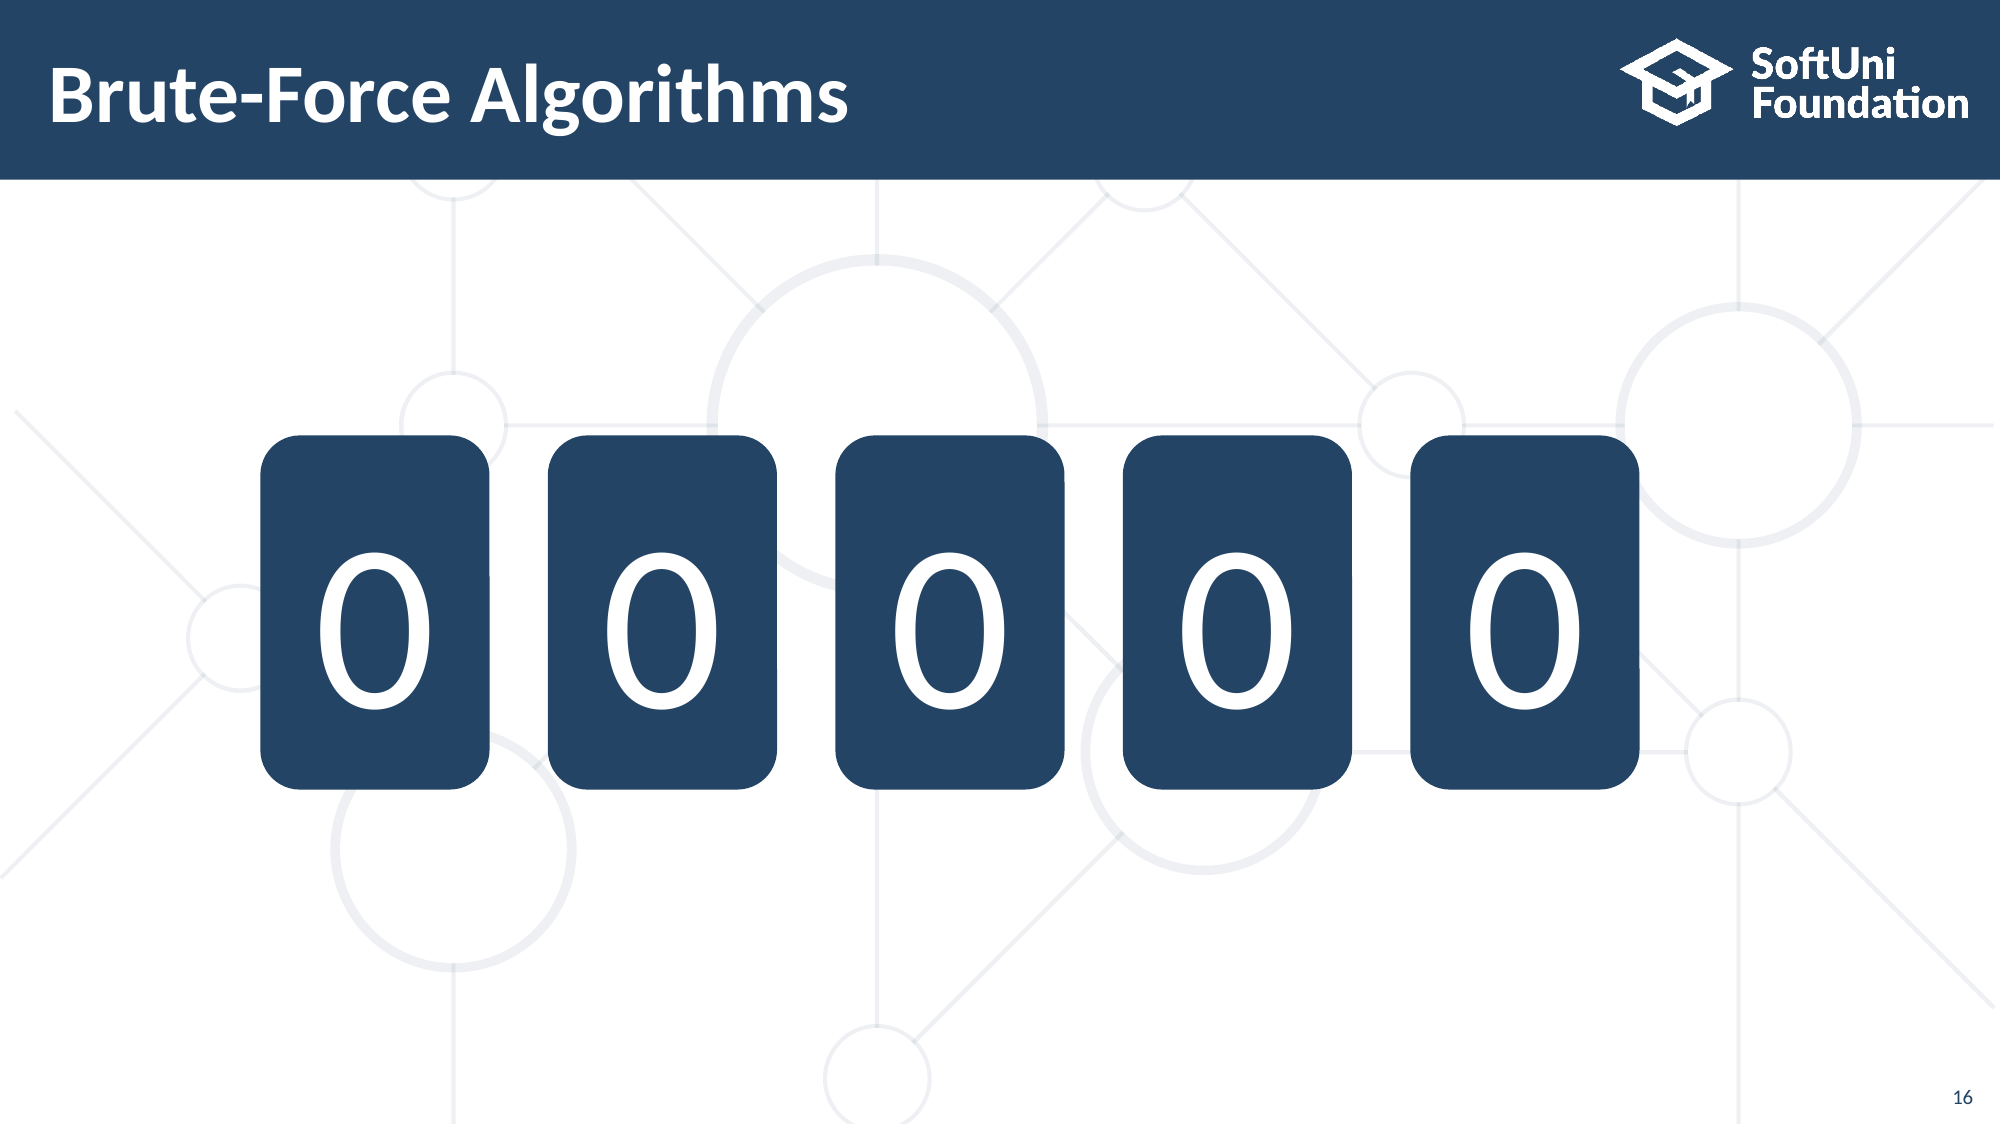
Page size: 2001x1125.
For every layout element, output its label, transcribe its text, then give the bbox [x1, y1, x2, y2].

title Brute-Force Algorithms [31, 16, 1591, 162]
text_box 0 [547, 435, 778, 790]
text_box 0 [1122, 435, 1353, 790]
text_box 0 [1410, 435, 1640, 790]
picture [1619, 38, 1968, 126]
text_box 0 [835, 435, 1065, 790]
text_box 0 [260, 435, 490, 790]
slide_number 16 [1927, 1067, 1989, 1117]
